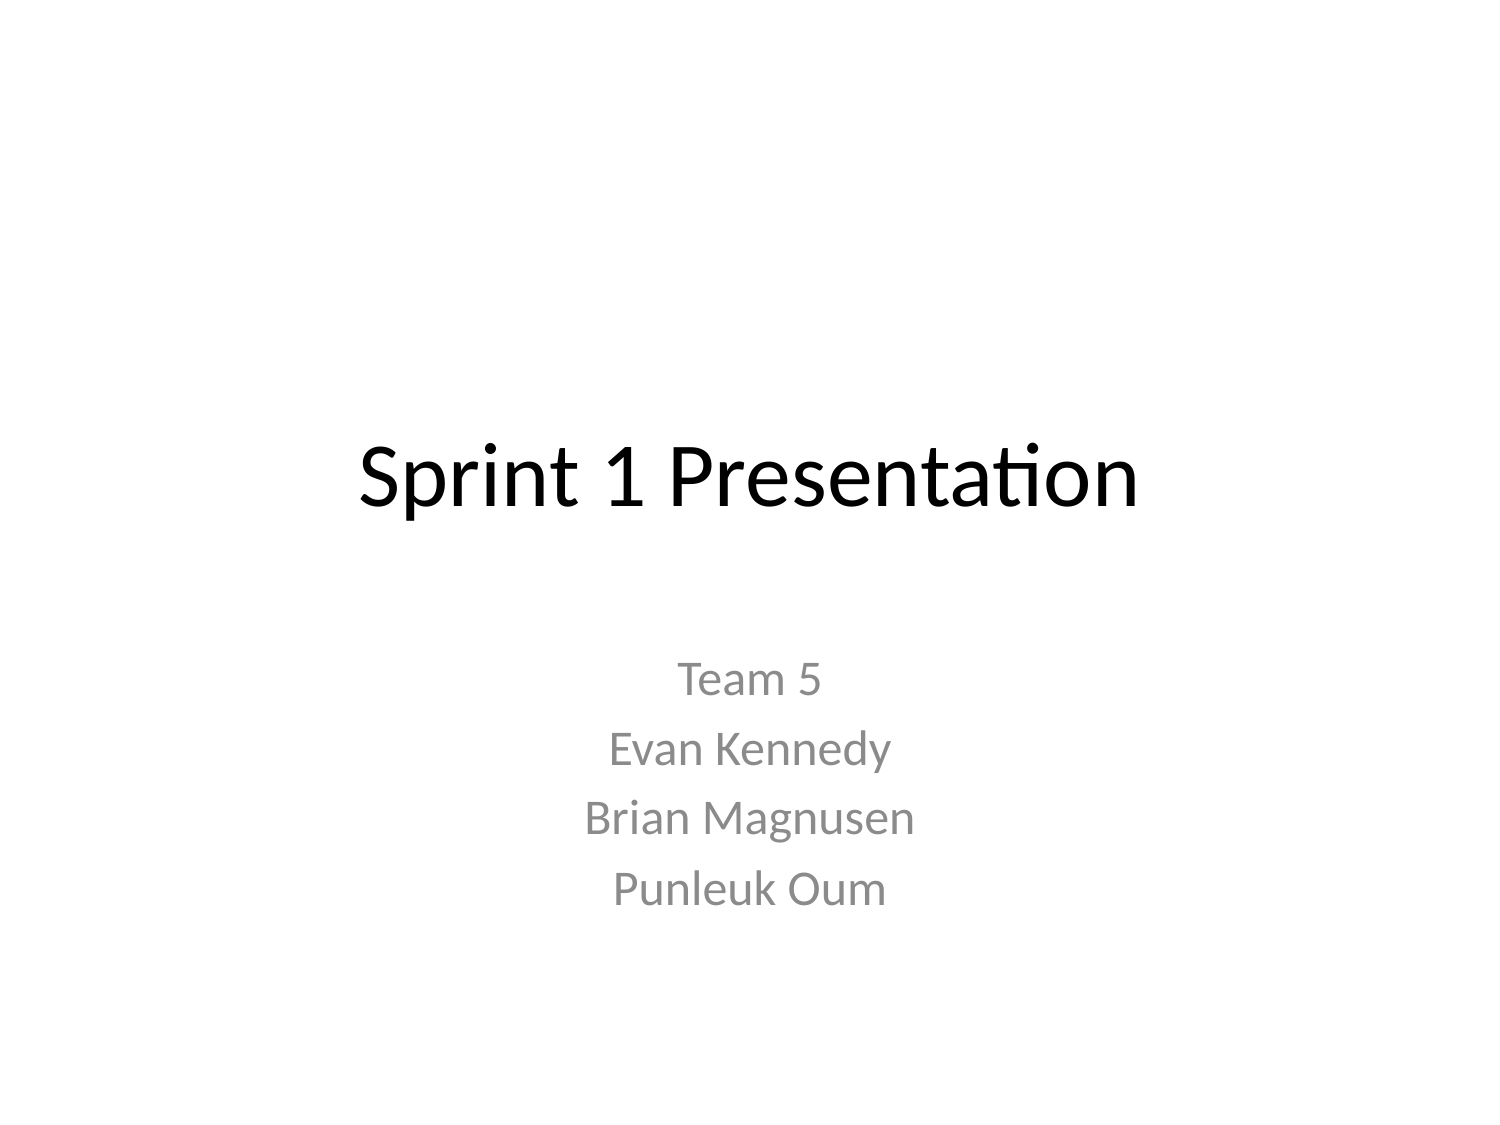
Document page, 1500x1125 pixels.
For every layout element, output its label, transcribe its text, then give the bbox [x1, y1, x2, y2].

title Sprint 1 Presentation [112, 349, 1388, 591]
subtitle Team 5 Evan Kennedy Brian Magnusen Punleuk Oum [225, 637, 1275, 925]
